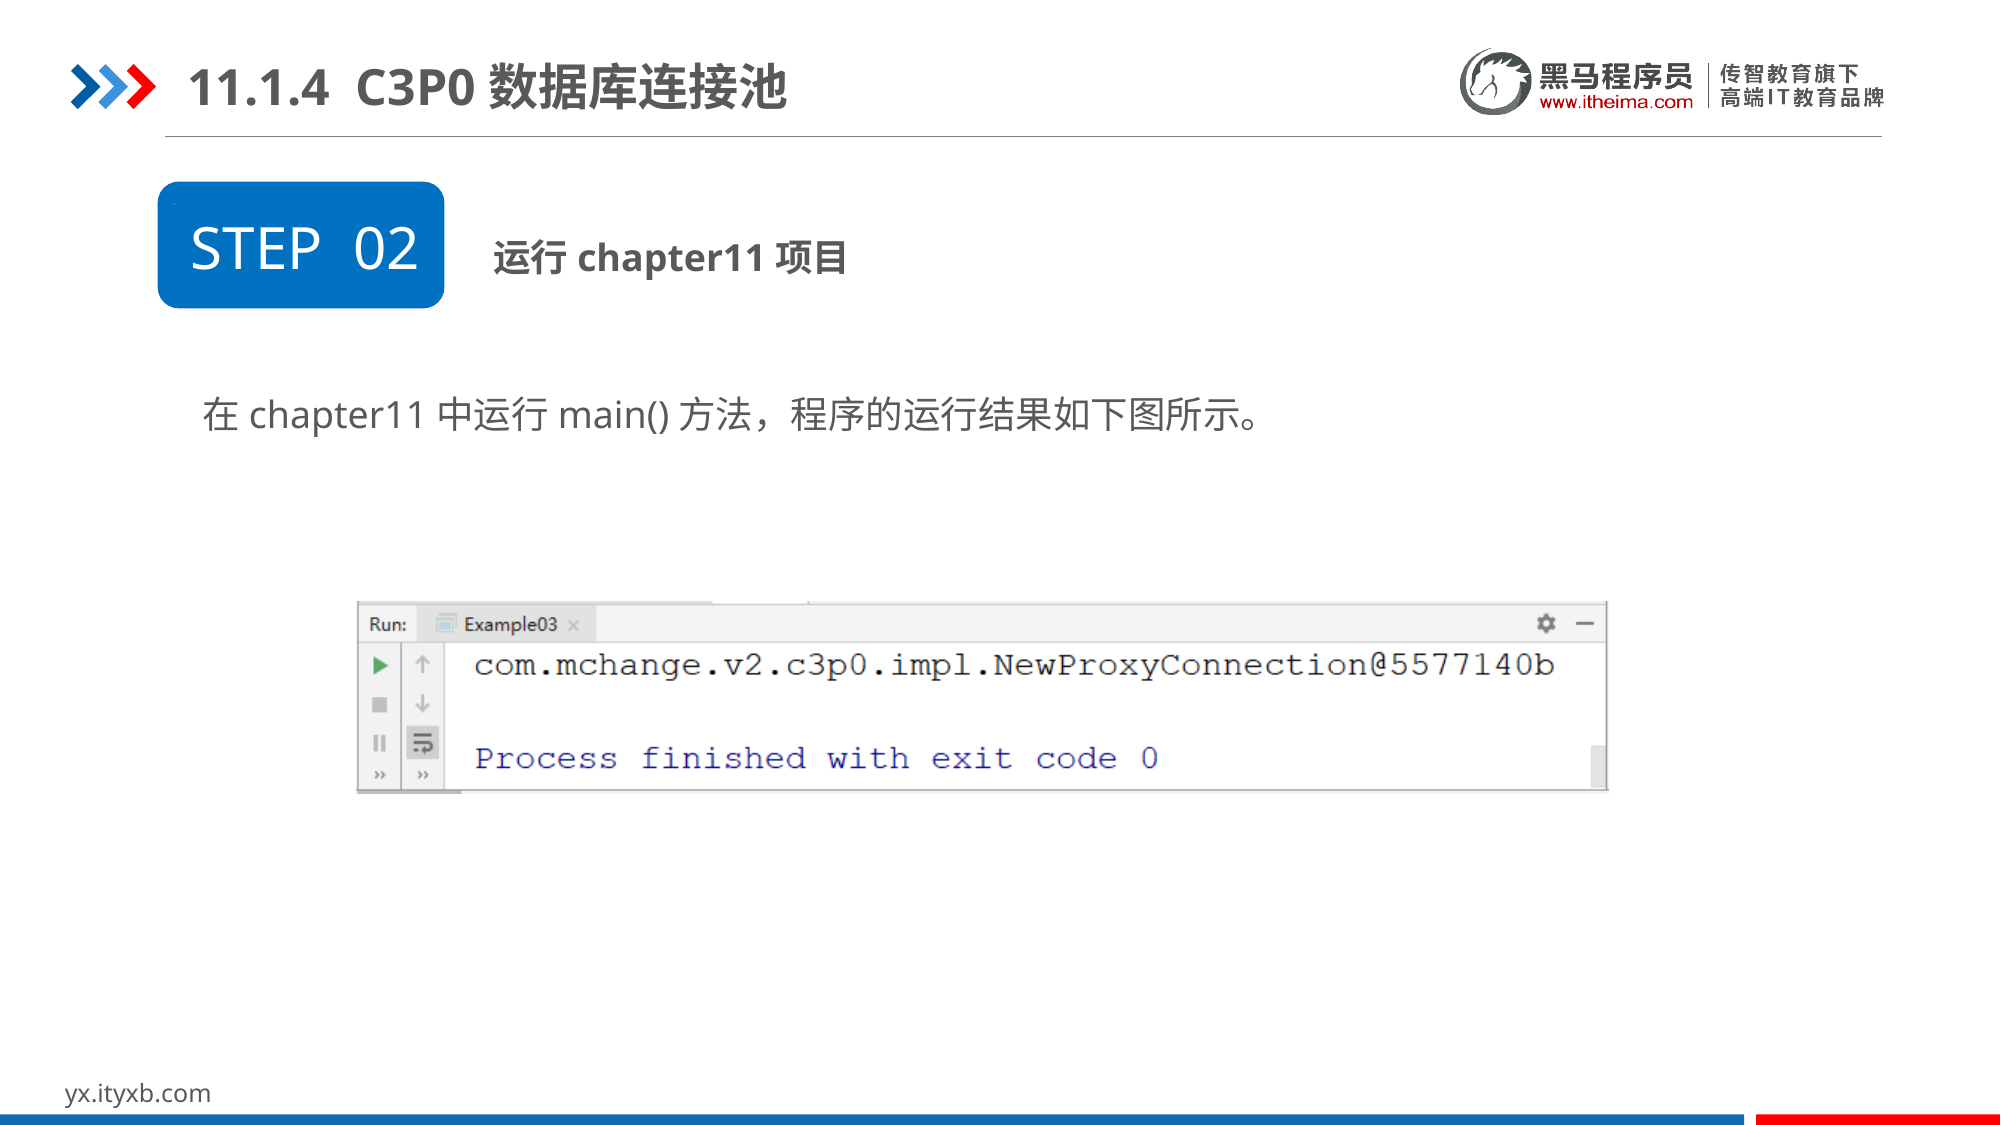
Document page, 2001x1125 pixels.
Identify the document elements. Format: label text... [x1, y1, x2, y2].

text_box [156, 180, 446, 310]
text_box STEP 02 [172, 203, 439, 289]
text_box 运行chapter11项目 [478, 203, 1175, 286]
picture [356, 601, 1609, 794]
text_box 在chapter11中运行main()方法，程序的运行结果如下图所示。 [187, 360, 1684, 444]
text_box 11.1.4 C3P0数据库连接池 [187, 43, 867, 127]
picture [1460, 48, 1887, 115]
